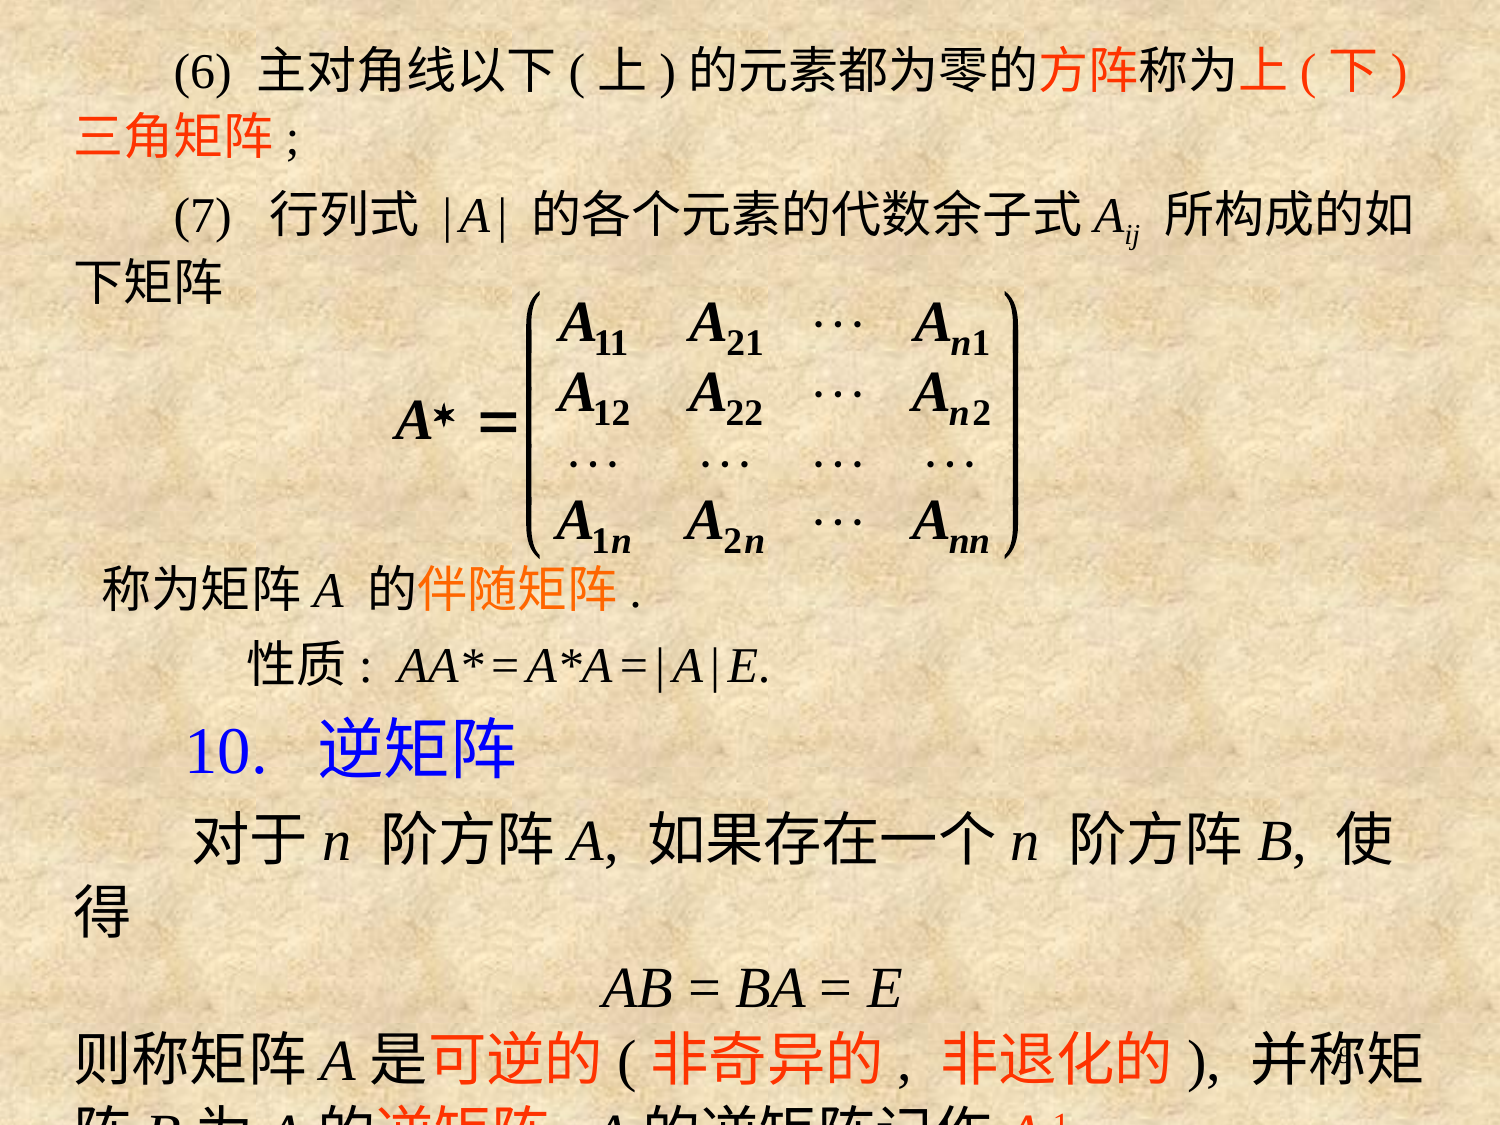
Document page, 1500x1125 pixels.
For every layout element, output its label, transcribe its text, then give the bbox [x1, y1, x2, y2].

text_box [387, 287, 1030, 563]
text_box (7) 行列式 | A | 的各个元素的代数余子式Aij 所构成的如下矩阵 [58, 174, 1447, 331]
text_box (6) 主对角线以下(上)的元素都为零的方阵称为上(下)三角矩阵; [58, 24, 1447, 172]
picture [0, 0, 1500, 1125]
text_box 性质: AA* = A*A = | A | E. [231, 624, 786, 708]
text_box 对于n 阶方阵A, 如果存在一个n 阶方阵B, 使得 AB = BA = E 则称矩阵A是可逆的(非奇异的, 非退化的), 并称矩阵B为A的逆矩阵. A的逆矩阵记作A-1. [58, 791, 1447, 1125]
text_box 10. 逆矩阵 [169, 699, 533, 795]
text_box 称为矩阵A 的伴随矩阵. [86, 549, 657, 625]
